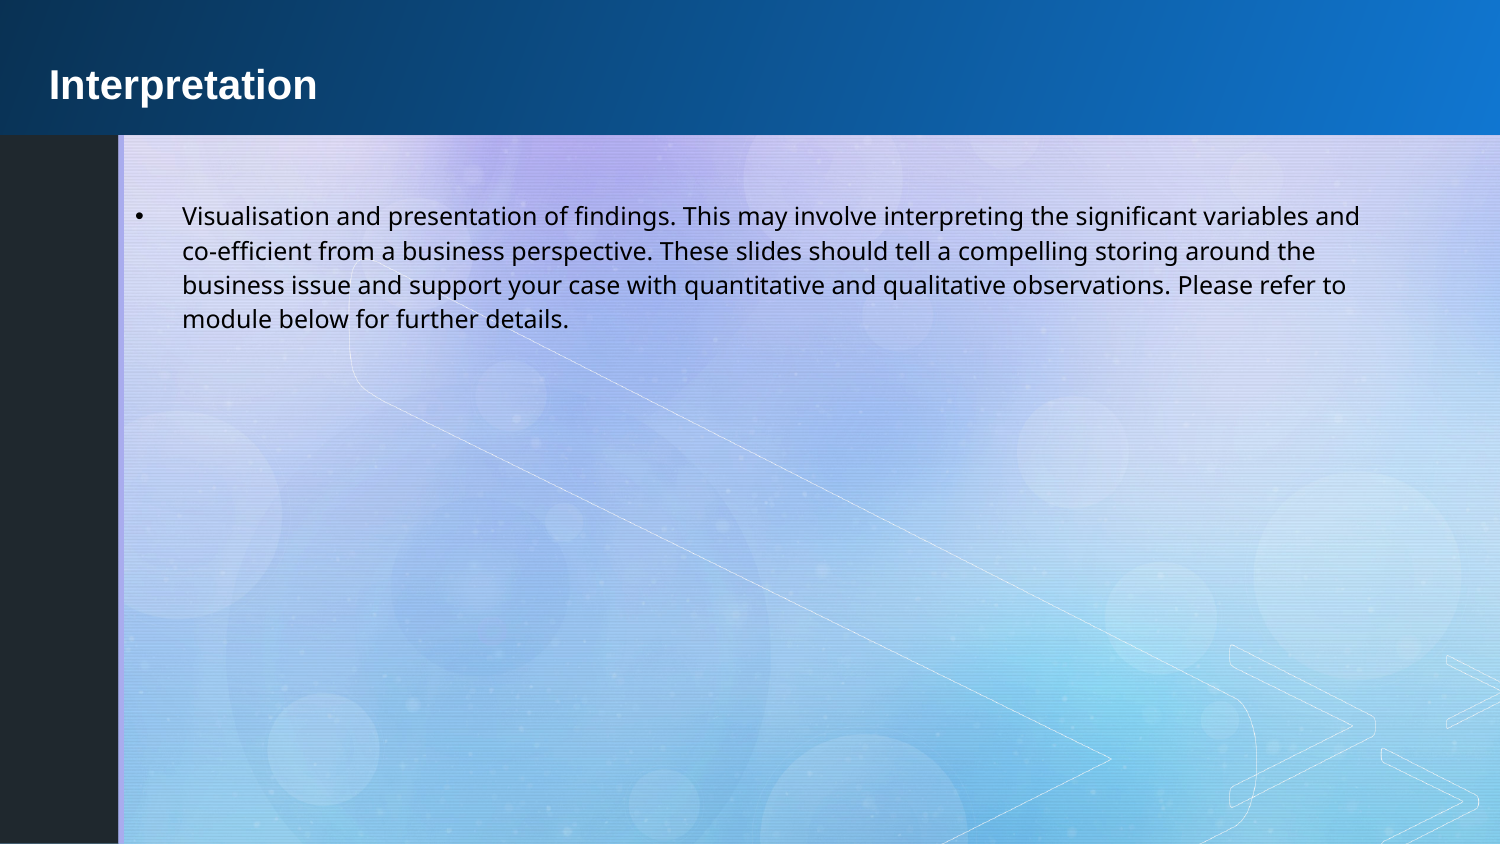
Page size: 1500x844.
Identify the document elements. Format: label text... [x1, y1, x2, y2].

text_box Visualisation and presentation of findings. This may involve interpreting the significant variables and co-efficient from a business perspective. These slides should tell a compelling storing around the business issue and support your case with quantitative and qualitative observations. Please refer to module below for further details. [120, 181, 1406, 349]
text_box Interpretation [33, 43, 1439, 124]
text_box [0, 0, 1500, 135]
picture [124, 135, 1500, 844]
